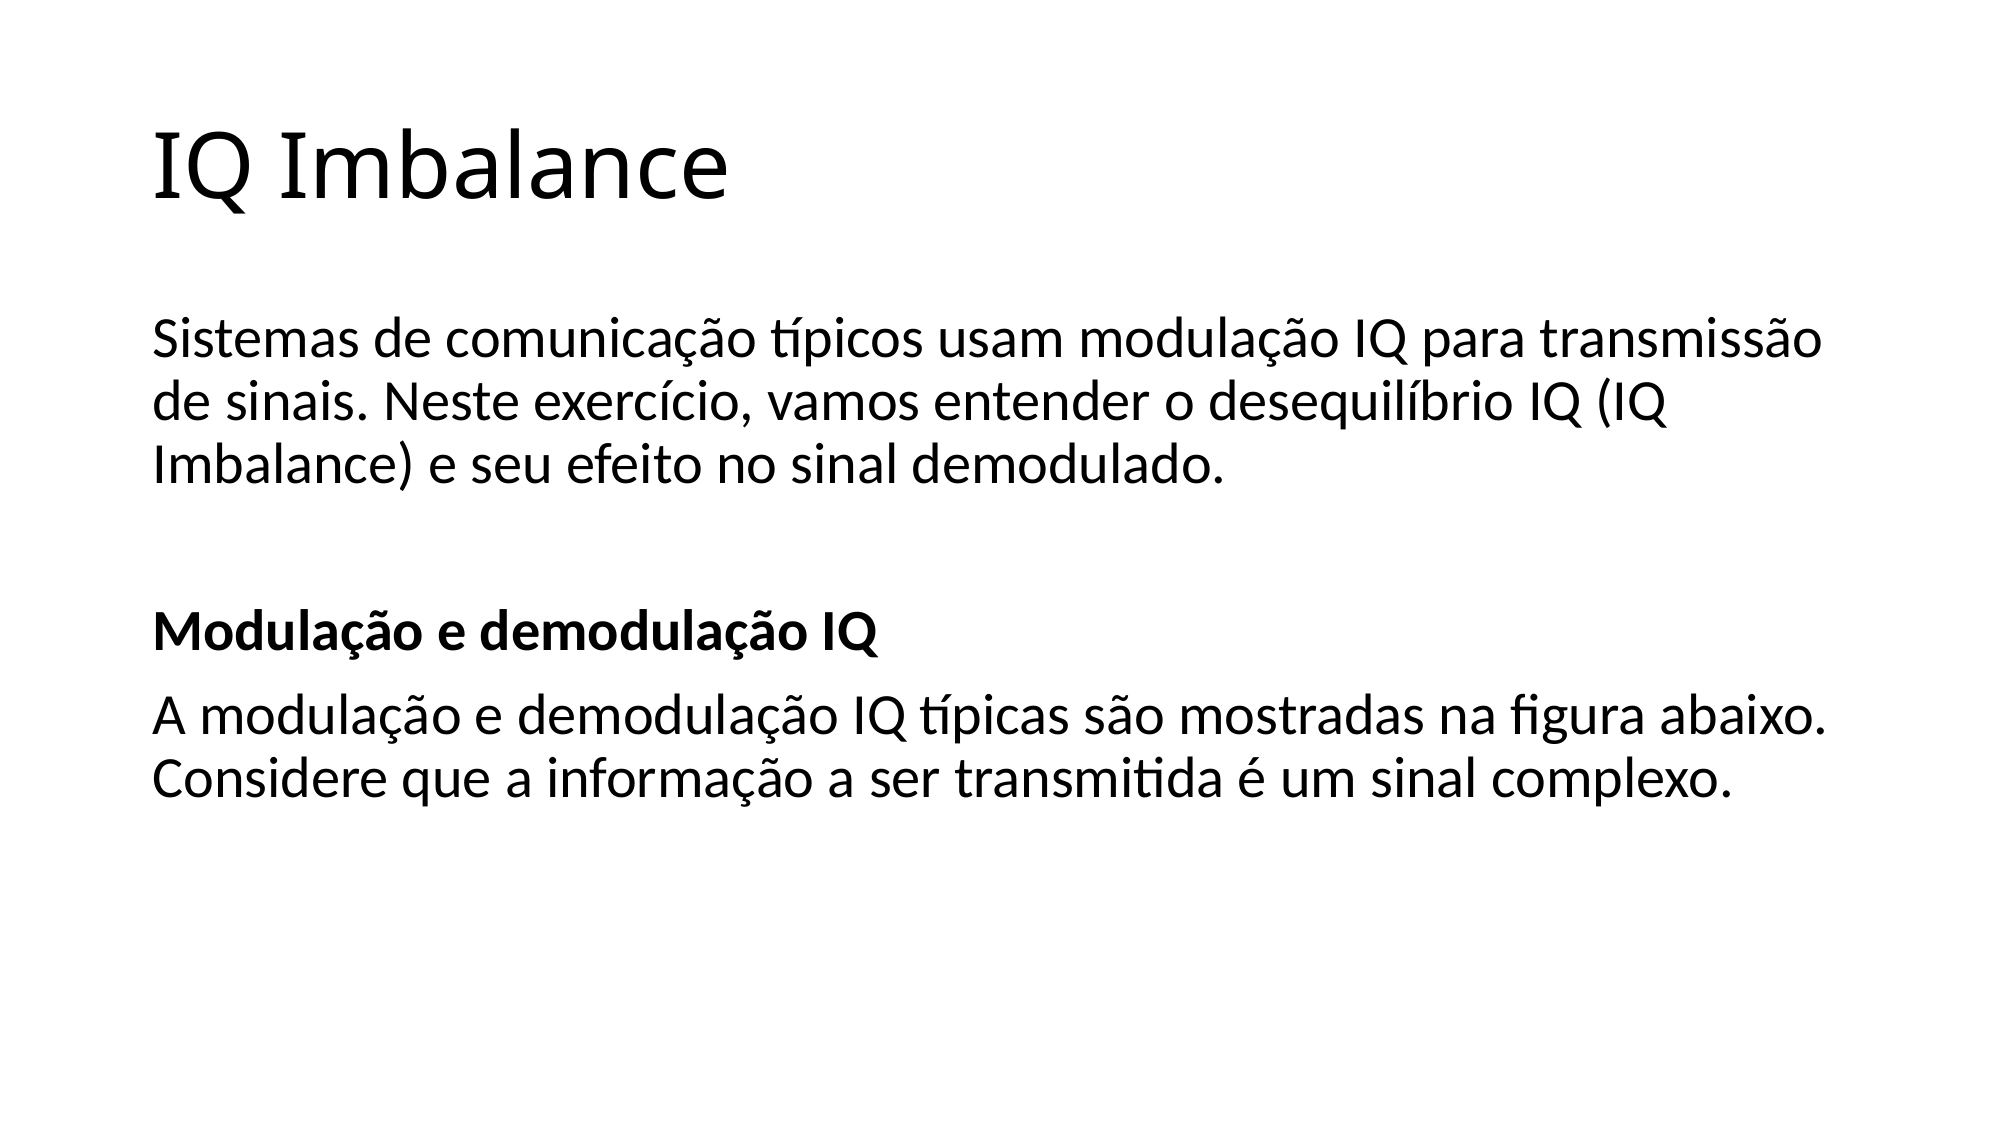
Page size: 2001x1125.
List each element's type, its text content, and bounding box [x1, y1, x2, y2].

list Sistemas de comunicação típicos usam modulação IQ para transmissão de sinais. Neste exercício, vamos entender o desequilíbrio IQ (IQ Imbalance) e seu efeito no sinal demodulado. Modulação e demodulação IQ A modulação e demodulação IQ típicas são mostradas na figura abaixo. Considere que a informação a ser transmitida é um sinal complexo. [137, 299, 1863, 1014]
title IQ Imbalance [137, 59, 1863, 278]
